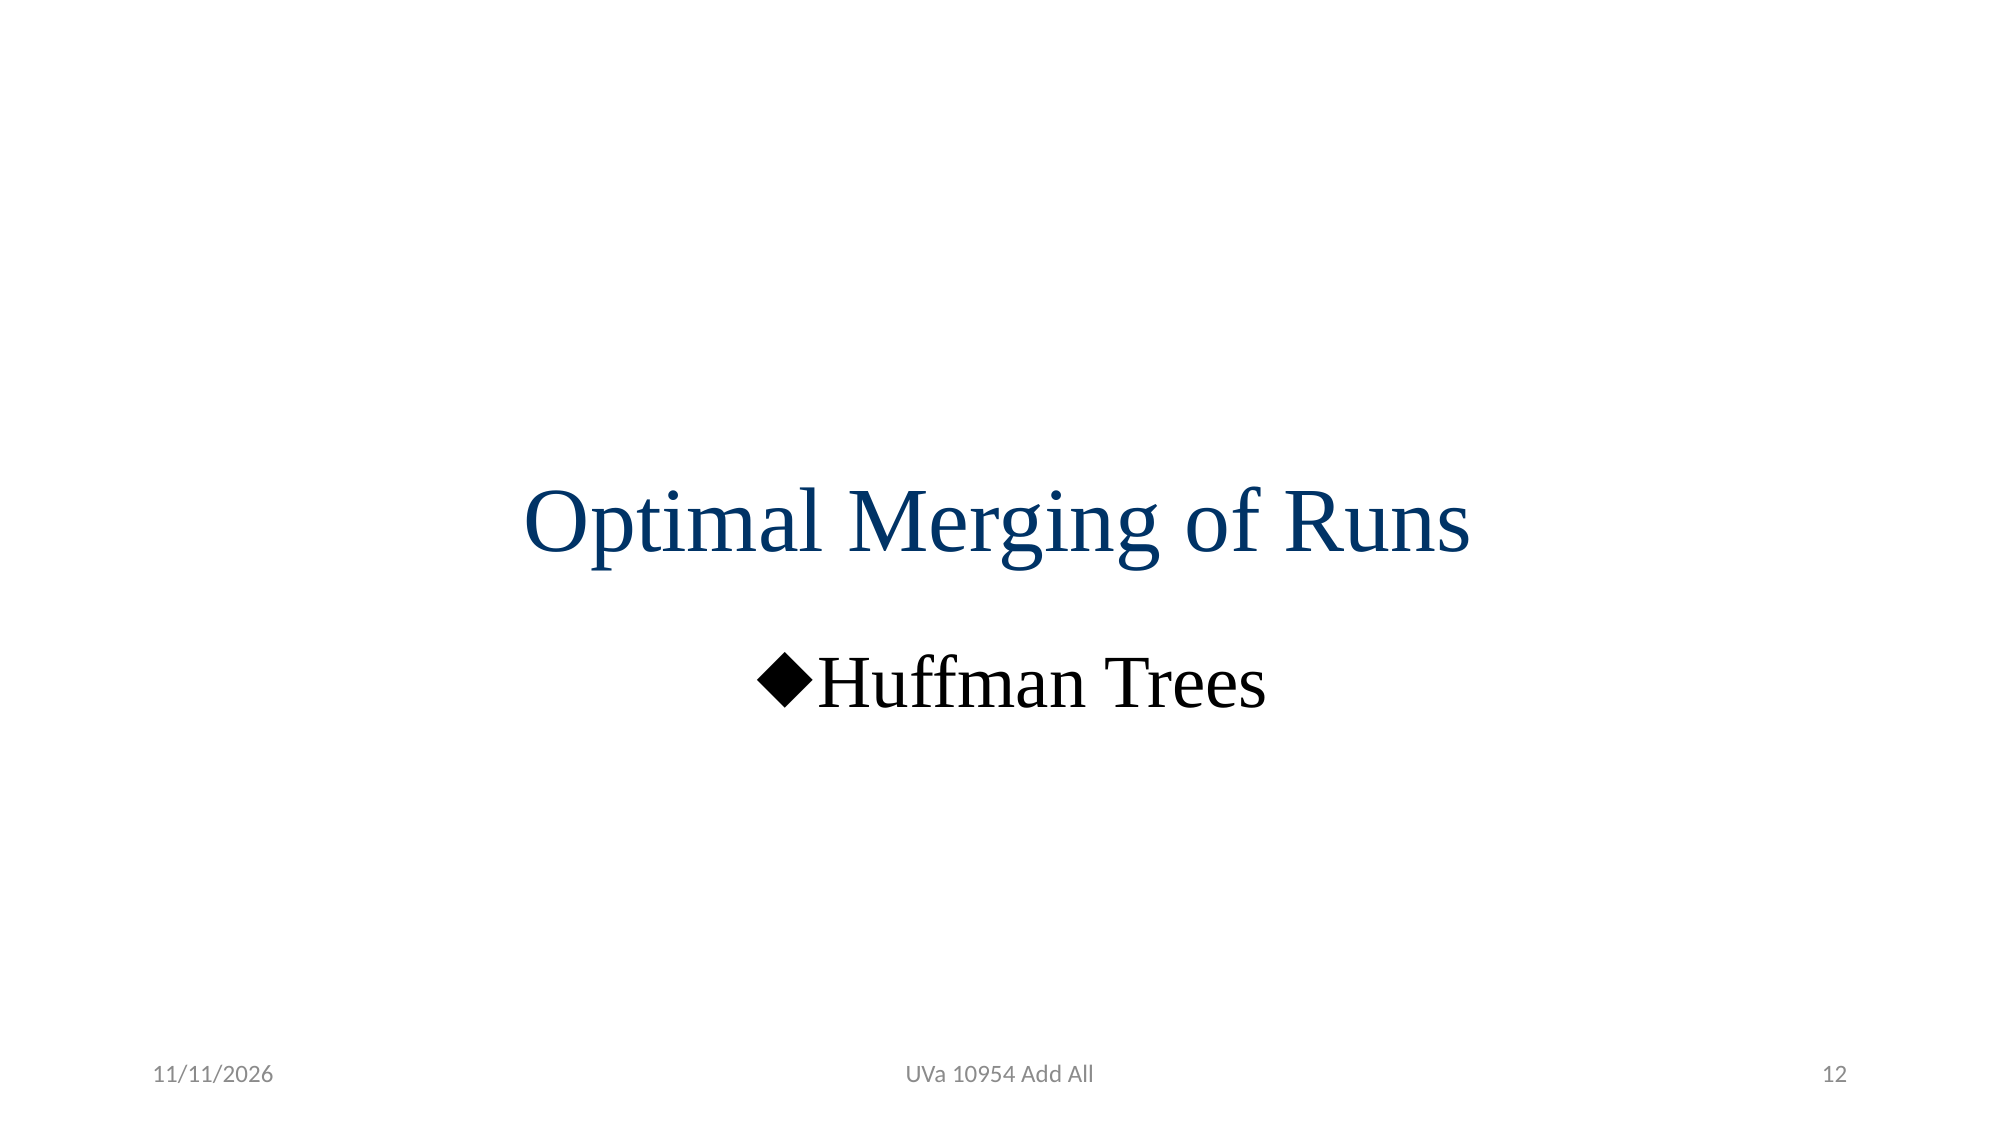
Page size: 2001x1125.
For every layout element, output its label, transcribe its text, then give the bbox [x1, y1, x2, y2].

text_box ⬥Huffman Trees [364, 625, 1658, 872]
text_box Optimal Merging of Runs [136, 280, 1862, 749]
slide_number 12 [1412, 1042, 1863, 1103]
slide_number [137, 1042, 588, 1103]
footer UVa 10954 Add All [662, 1042, 1338, 1103]
